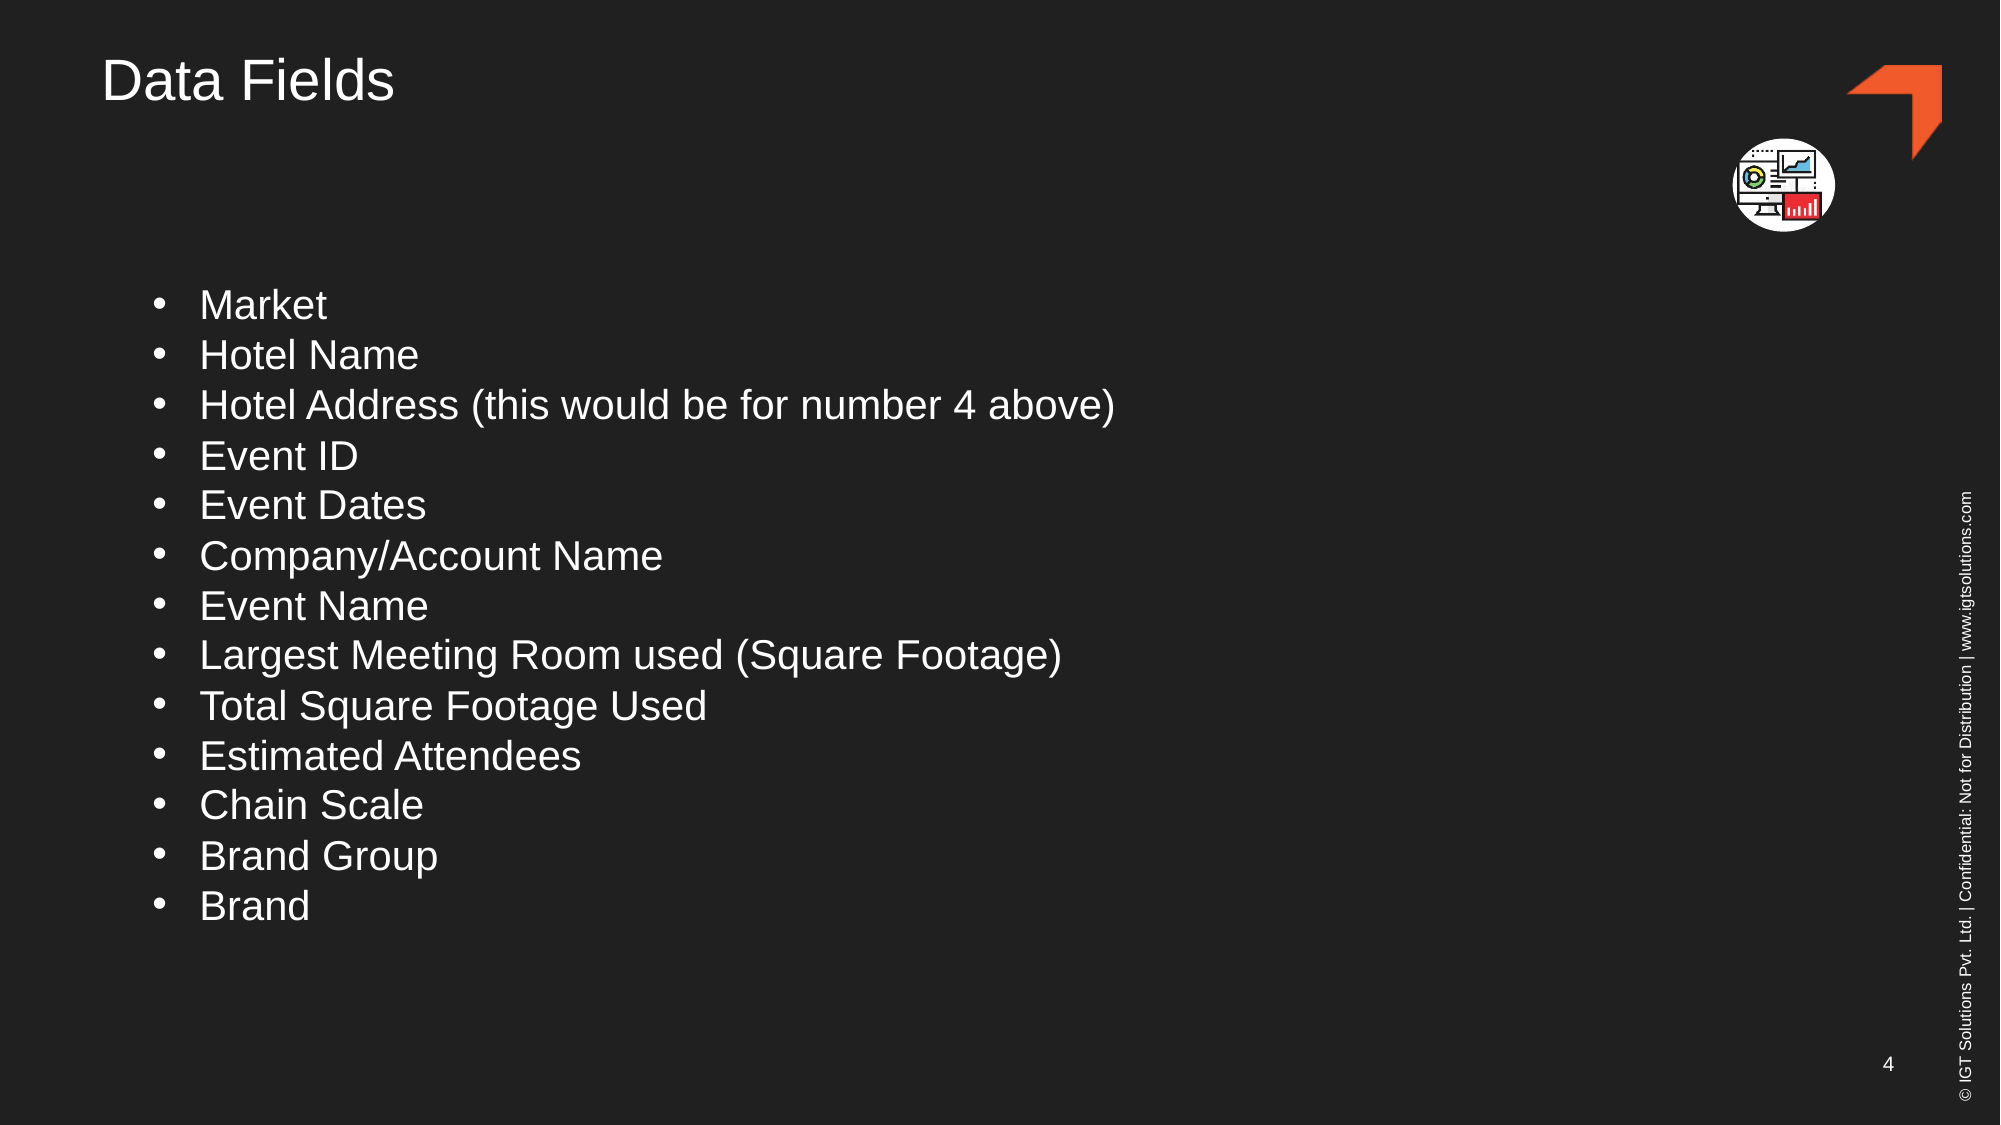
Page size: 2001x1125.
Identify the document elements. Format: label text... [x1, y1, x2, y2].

picture [1846, 65, 1942, 161]
picture [1732, 138, 1836, 232]
title Data Fields [100, 50, 1895, 114]
text_box Market Hotel Name Hotel Address (this would be for number 4 above) Event ID Event Dates Company/Account Name Event Name Largest Meeting Room used (Square Footage) Total Square Footage Used Estimated Attendees Chain Scale Brand Group Brand [137, 231, 1734, 976]
